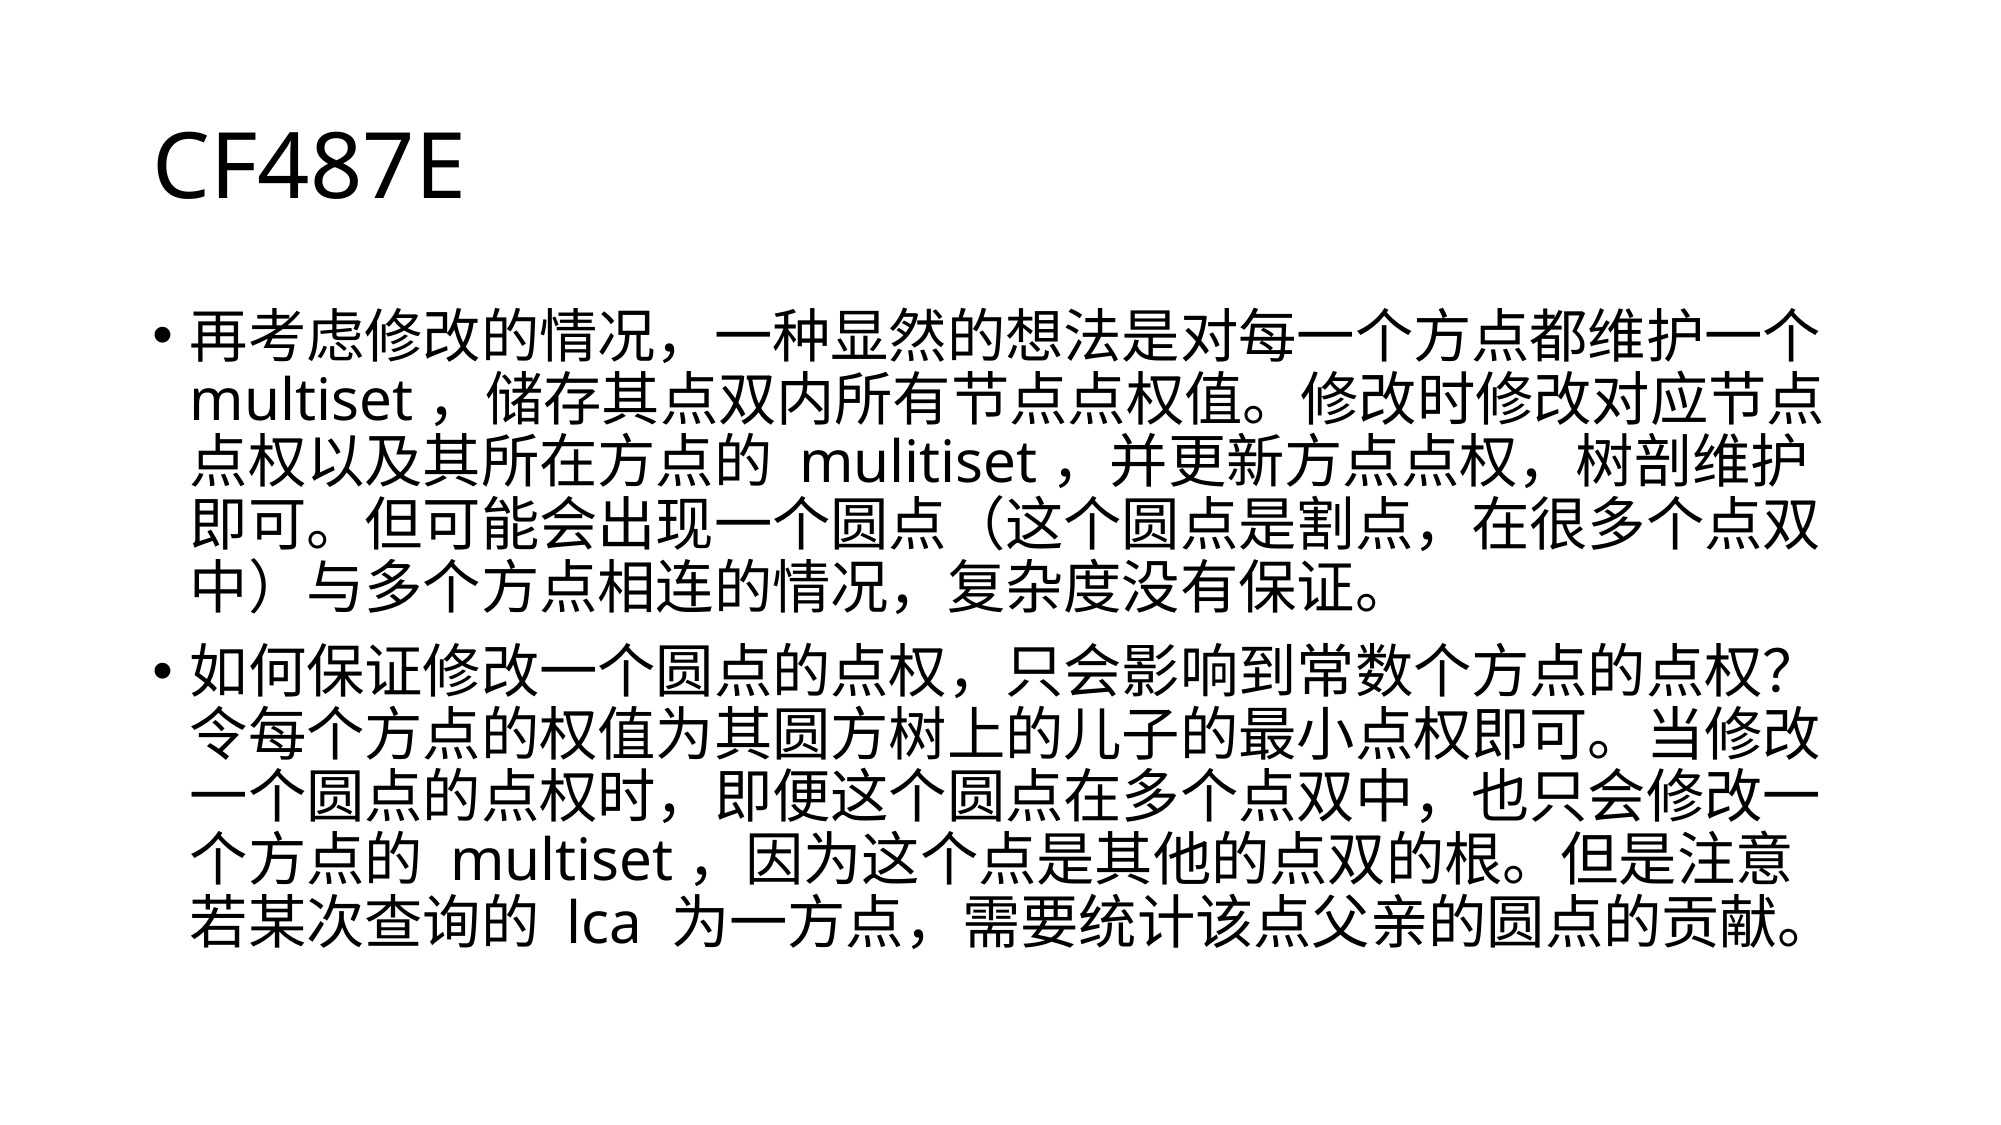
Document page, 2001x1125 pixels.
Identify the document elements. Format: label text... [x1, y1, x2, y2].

title CF487E [137, 59, 1863, 278]
list 再考虑修改的情况，一种显然的想法是对每一个方点都维护一个 multiset，储存其点双内所有节点点权值。修改时修改对应节点点权以及其所在方点的 mulitiset，并更新方点点权，树剖维护即可。但可能会出现一个圆点（这个圆点是割点，在很多个点双中）与多个方点相连的情况，复杂度没有保证。 如何保证修改一个圆点的点权，只会影响到常数个方点的点权？令每个方点的权值为其圆方树上的儿子的最小点权即可。当修改一个圆点的点权时，即便这个圆点在多个点双中，也只会修改一个方点的 multiset，因为这个点是其他的点双的根。但是注意若某次查询的 lca 为一方点，需要统计该点父亲的圆点的贡献。 [137, 299, 1863, 1014]
